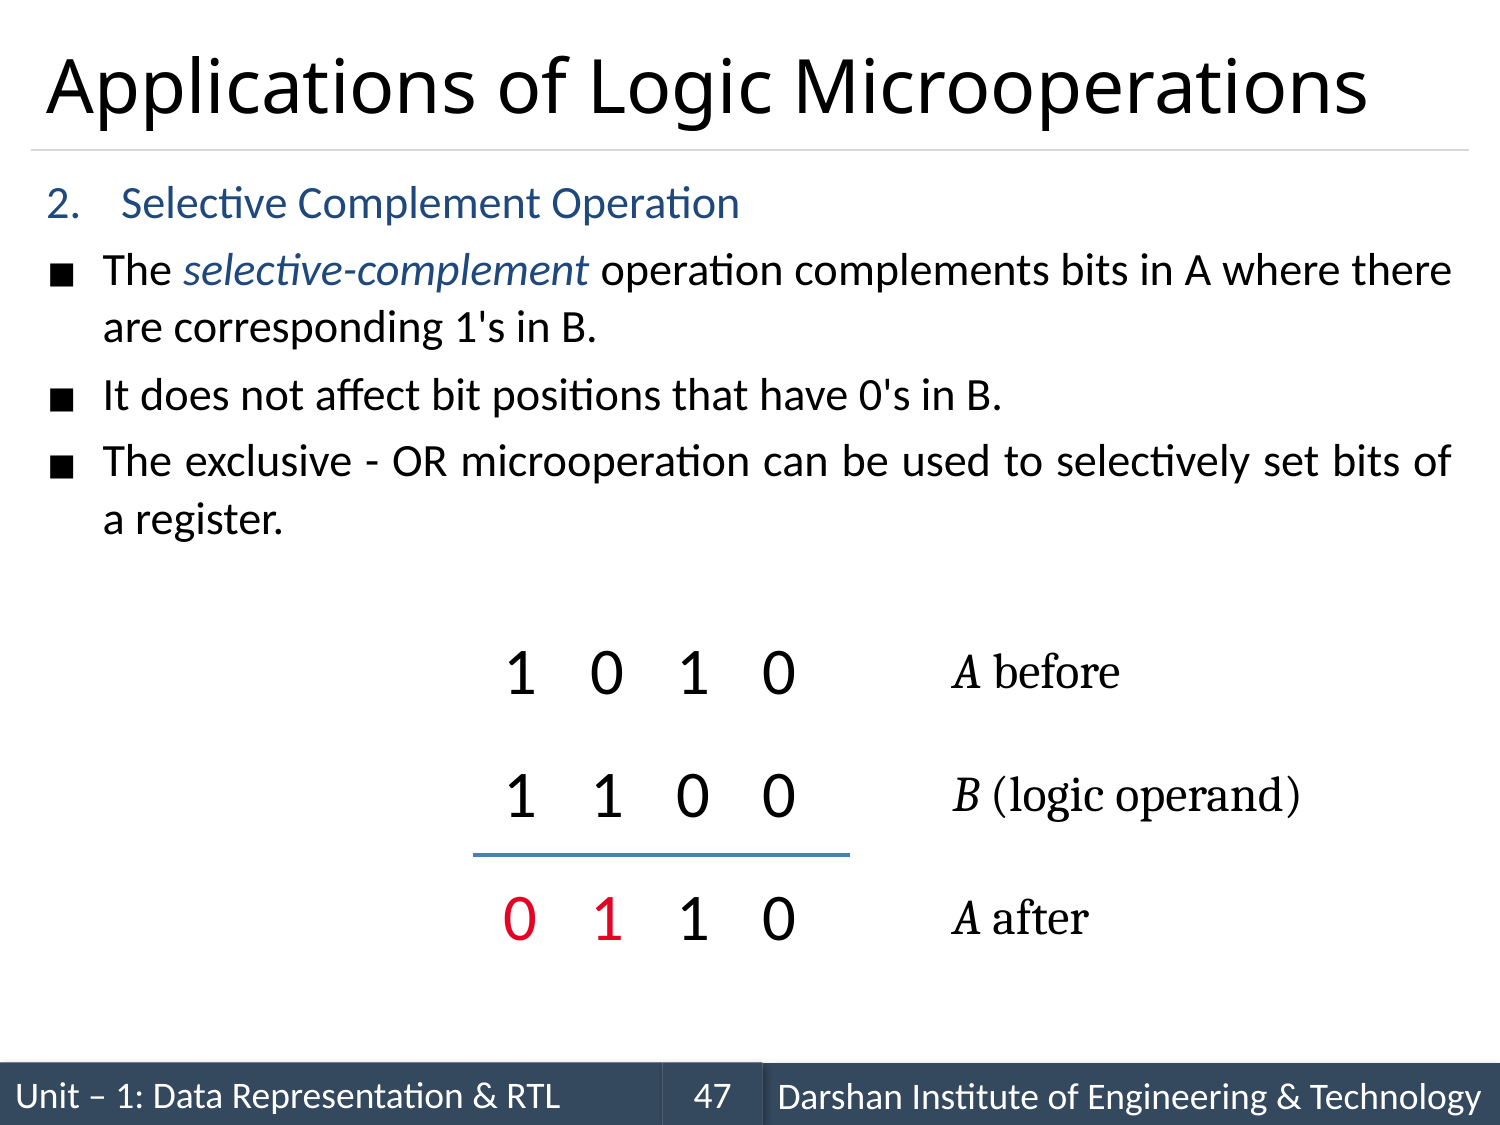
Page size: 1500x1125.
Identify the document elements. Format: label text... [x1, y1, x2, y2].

text_box 0 [575, 620, 640, 717]
text_box 0 [488, 866, 554, 963]
text_box 1 [575, 866, 640, 963]
text_box A before [937, 630, 1288, 707]
list Selective Complement Operation The selective-complement operation complements bits in A where there are corresponding 1's in B. It does not affect bit positions that have 0's in B. The exclusive - OR microoperation can be used to selectively set bits of a register. [31, 162, 1469, 574]
text_box A after [937, 876, 1288, 953]
text_box 0 [747, 620, 813, 717]
text_box B (logic operand) [937, 753, 1375, 830]
text_box 0 [747, 743, 813, 840]
text_box 1 [661, 866, 726, 963]
text_box 1 [488, 620, 554, 717]
title Applications of Logic Microoperations [31, 17, 1469, 150]
text_box 0 [747, 866, 813, 963]
text_box 1 [661, 620, 726, 717]
text_box 1 [488, 743, 554, 840]
text_box 1 [575, 743, 640, 840]
text_box 0 [661, 743, 726, 840]
